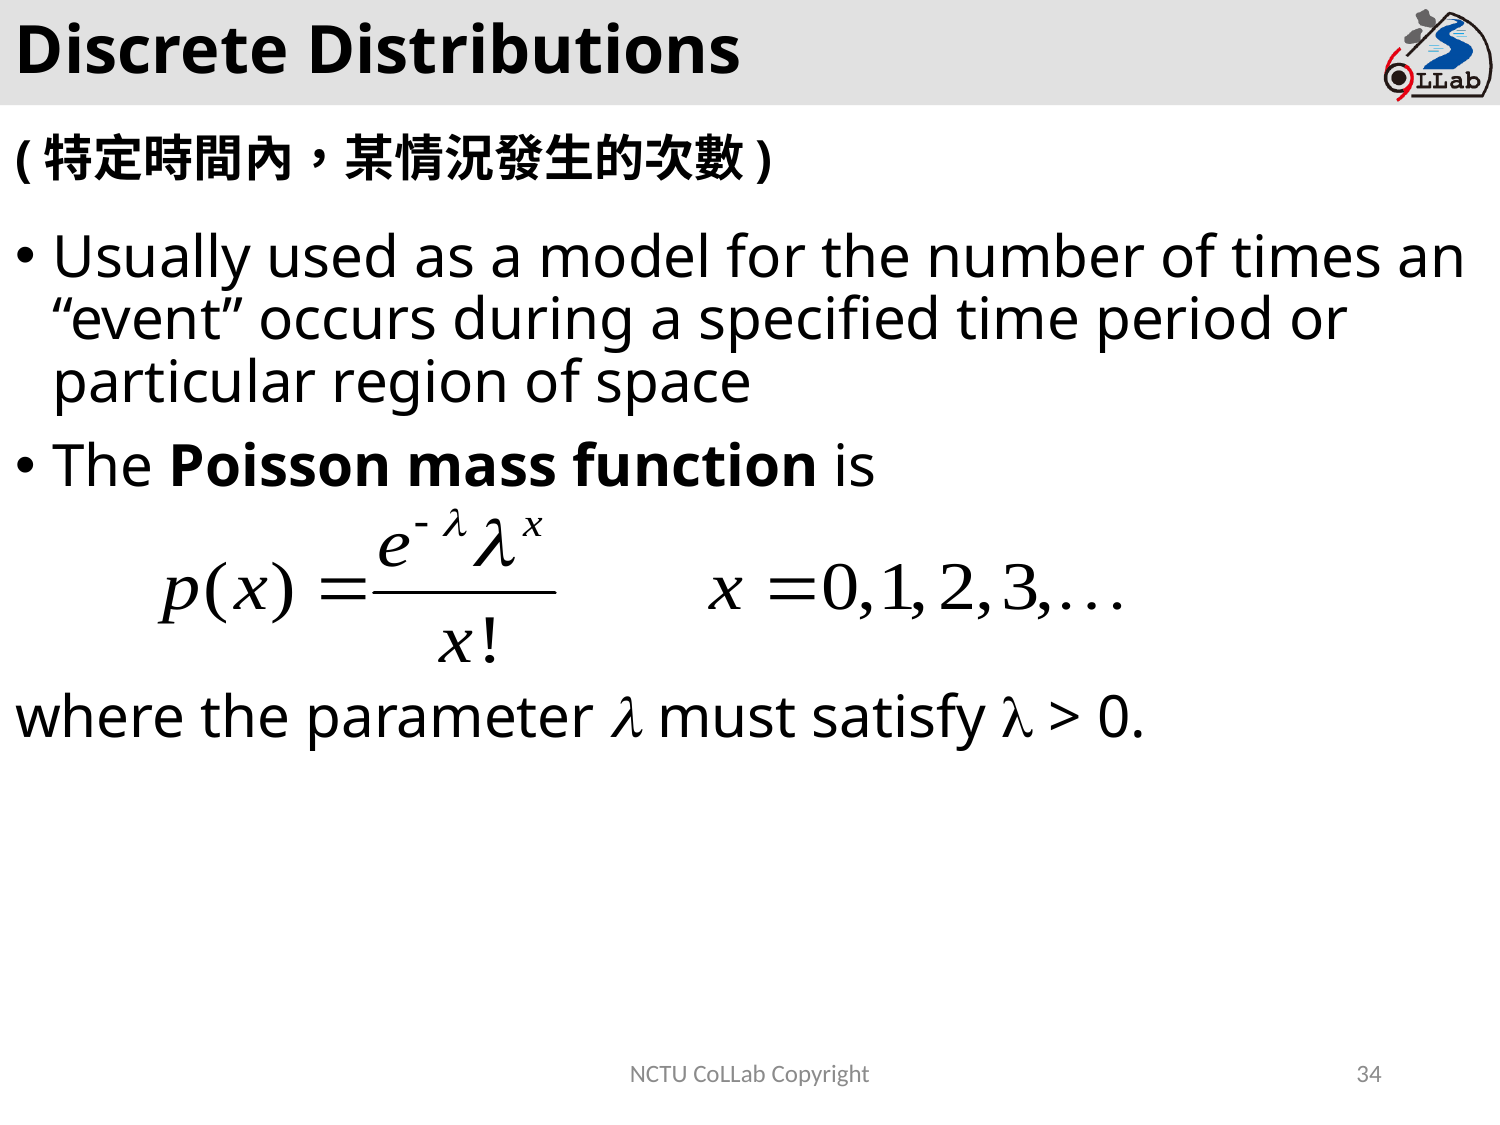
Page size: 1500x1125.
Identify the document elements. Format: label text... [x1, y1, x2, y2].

list Usually used as a model for the number of times an “event” occurs during a specified time period or particular region of space The Poisson mass function is where the parameter  must satisfy  > 0. [0, 219, 1500, 962]
picture [1374, 0, 1500, 126]
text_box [141, 490, 1142, 678]
text_box (特定時間內，某情況發生的次數) [0, 125, 1350, 219]
text_box Discrete Distributions [0, 0, 1374, 106]
slide_number 34 [1059, 1042, 1397, 1103]
footer NCTU CoLLab Copyright [496, 1042, 1004, 1103]
